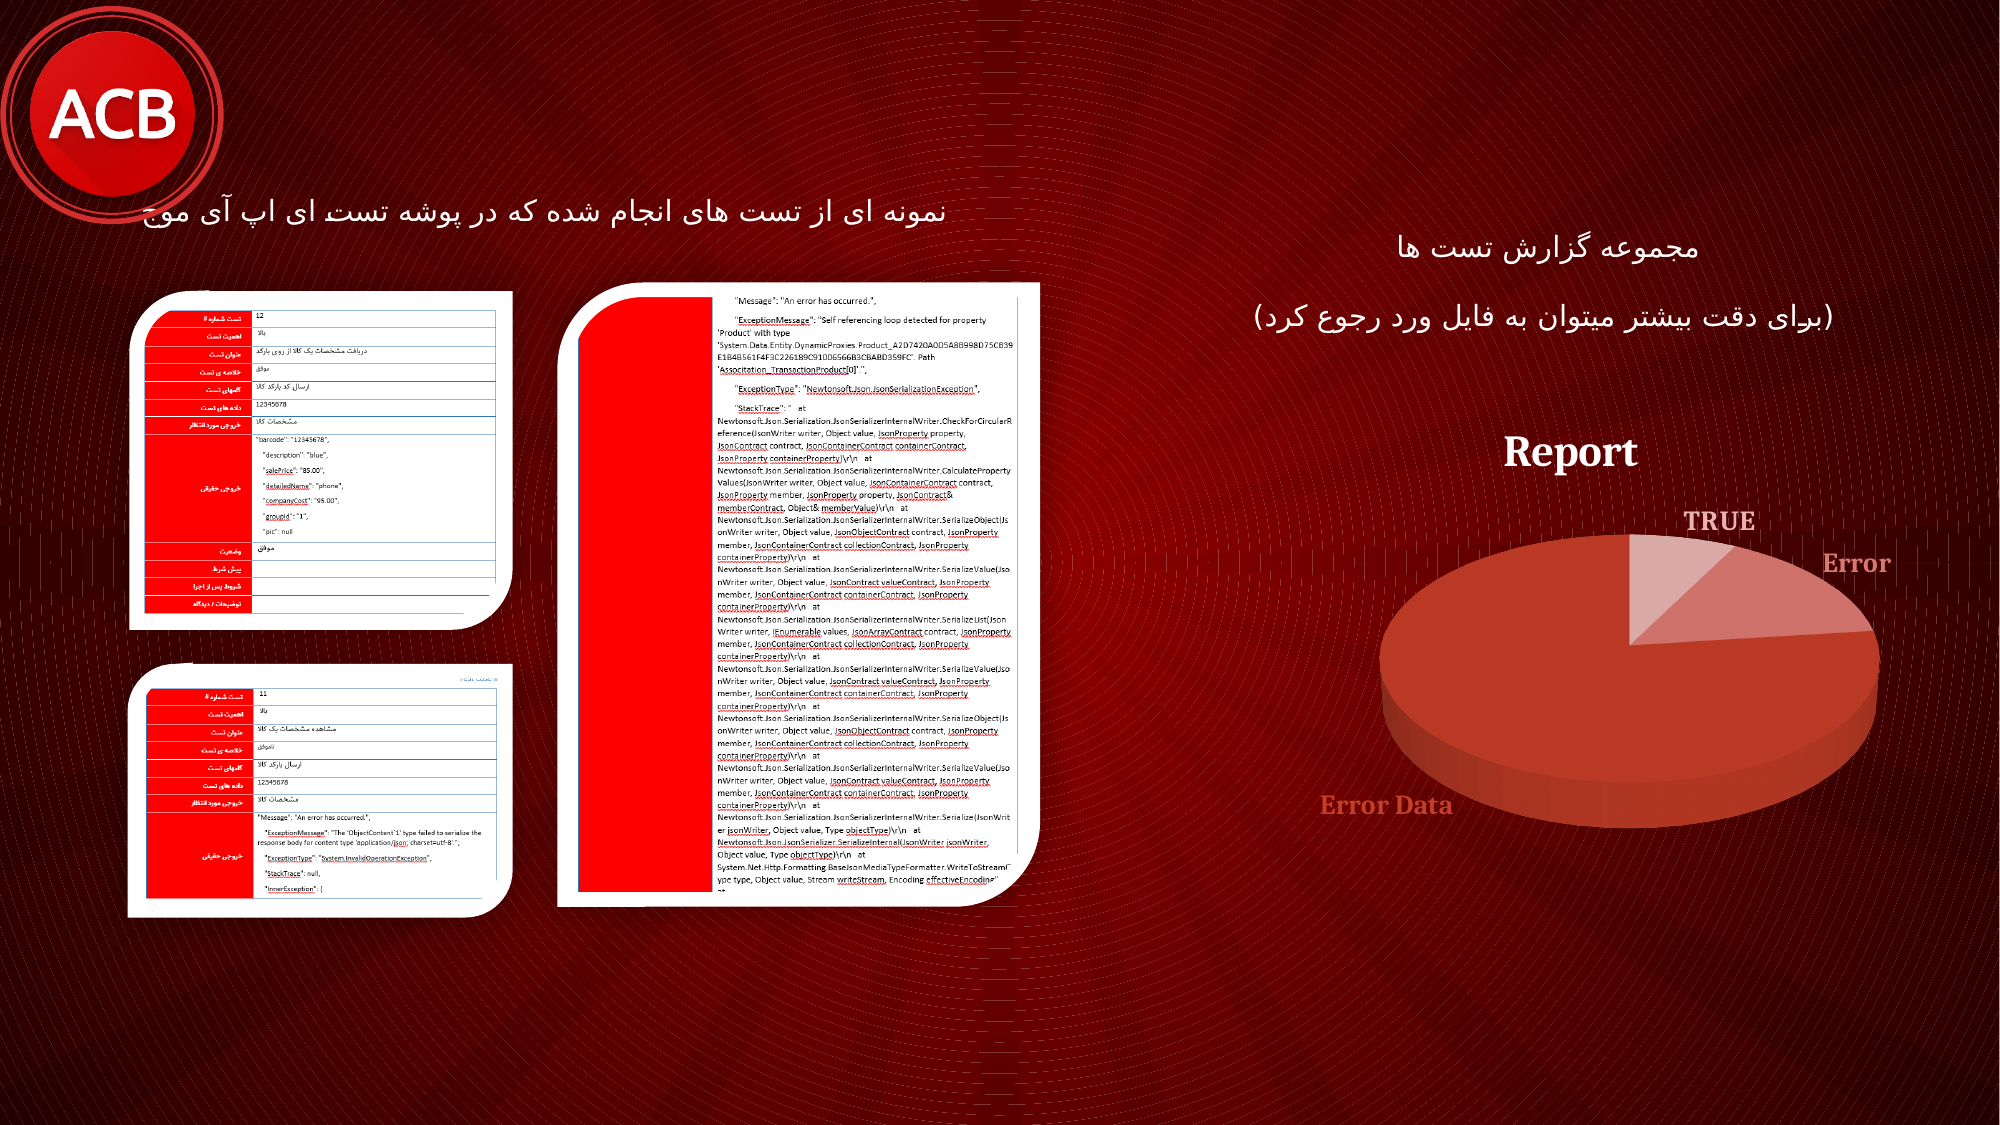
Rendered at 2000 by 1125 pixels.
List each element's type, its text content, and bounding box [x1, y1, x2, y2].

text_box نمونه ای از تست های انجام شده که در پوشه تست ای اپ آی موج [230, 149, 963, 235]
chart [1111, 400, 2000, 851]
text_box مجموعه گزارش تست ها (برای دقت بیشتر میتوان به فایل ورد رجوع کرد) [799, 185, 2000, 341]
picture [21, 23, 203, 205]
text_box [0, 5, 225, 225]
picture [136, 297, 506, 623]
picture [134, 670, 506, 911]
picture [564, 289, 1034, 900]
